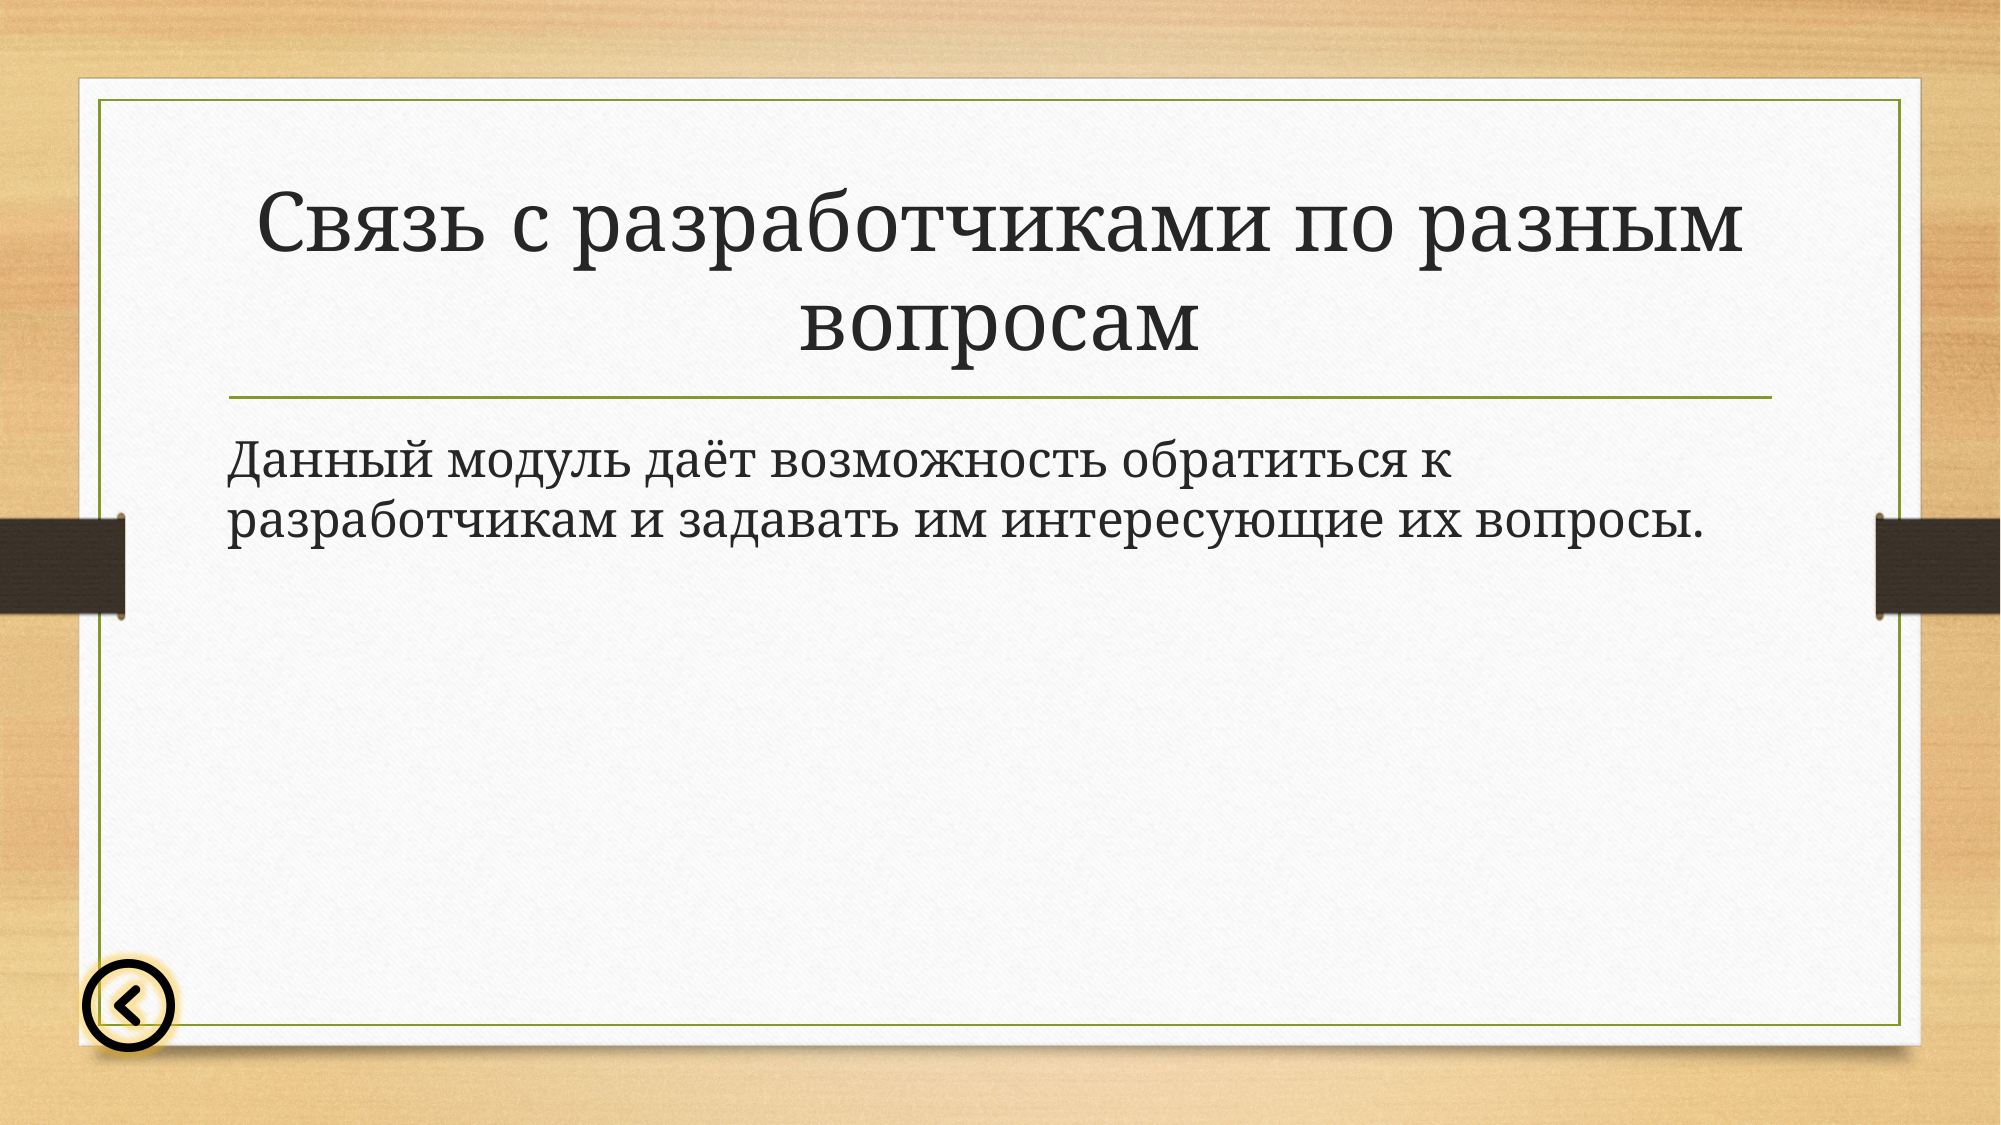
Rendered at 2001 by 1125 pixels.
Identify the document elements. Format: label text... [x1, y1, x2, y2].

list Данный модуль даёт возможность обратиться к разработчикам и задавать им интересующие их вопросы. [212, 419, 1788, 964]
title Связь с разработчиками по разным вопросам [212, 161, 1788, 375]
picture [0, 0, 2001, 1125]
